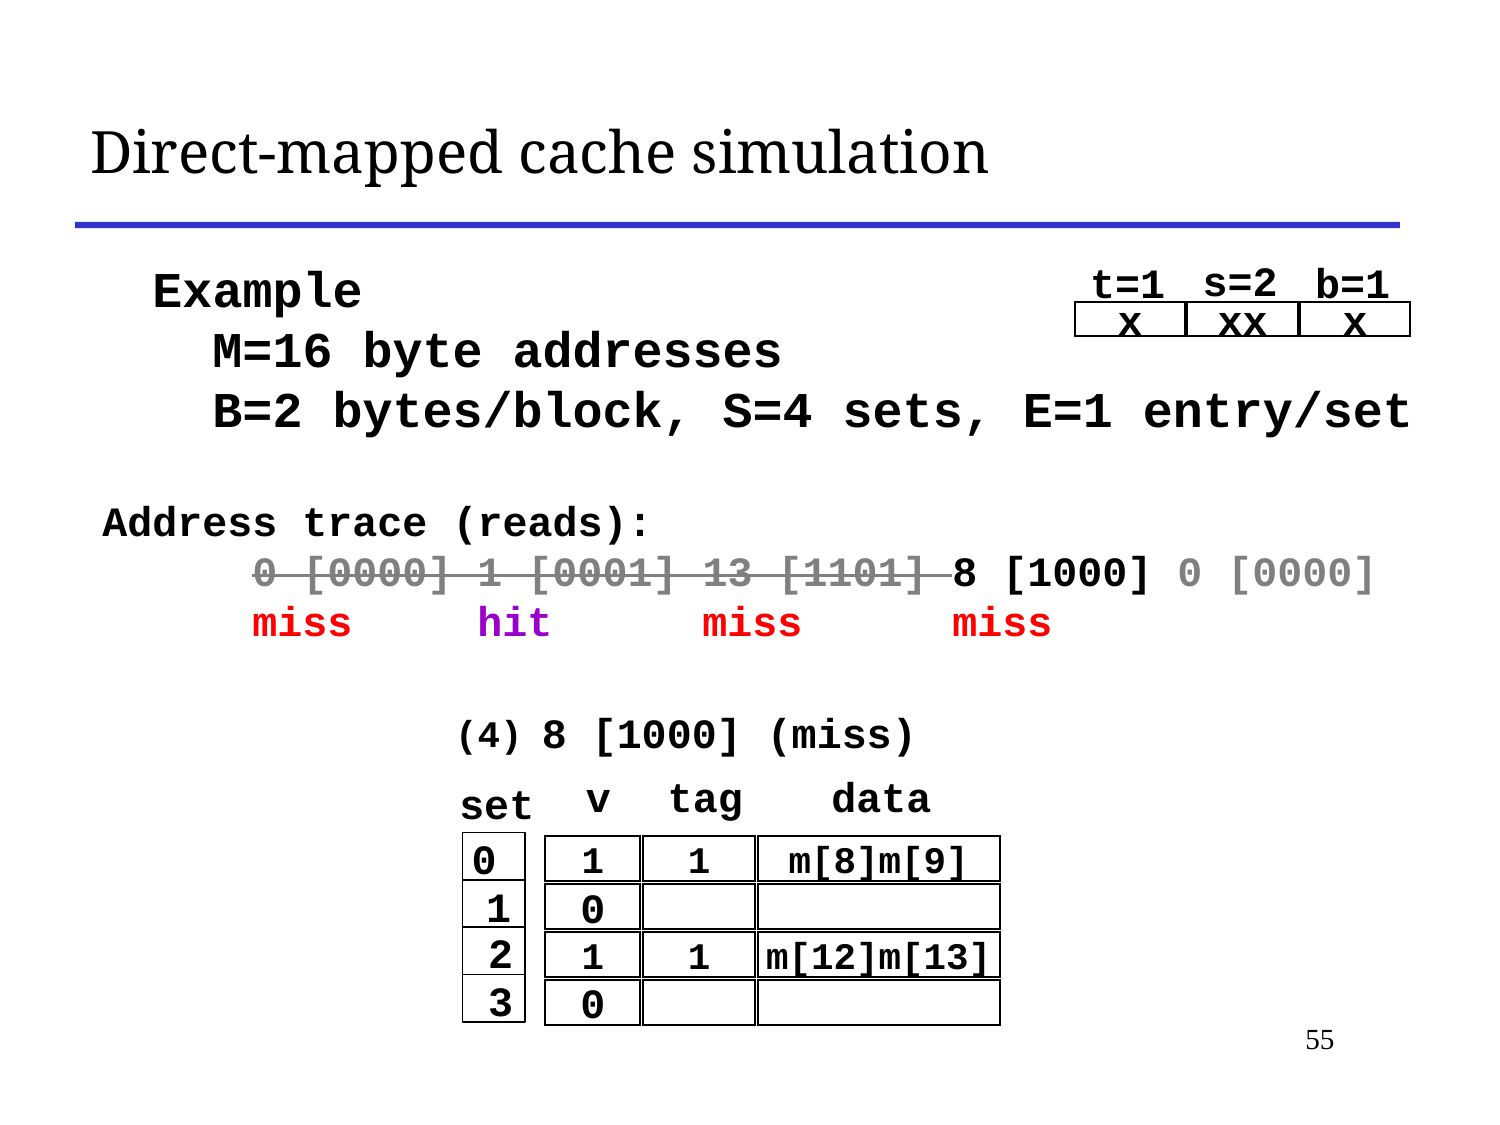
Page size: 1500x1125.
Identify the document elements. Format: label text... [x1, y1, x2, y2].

text_box Address trace (reads): 0 [0000] 1 [0001] 13 [1101] 8 [1000] 0 [0000] miss hit miss miss [87, 487, 1450, 653]
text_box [443, 770, 551, 1033]
slide_number 55 [1137, 1012, 1351, 1088]
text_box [1074, 247, 1411, 336]
list Example M=16 byte addresses B=2 bytes/block, S=4 sets, E=1 entry/set [137, 249, 1438, 450]
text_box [439, 699, 1001, 1026]
title Direct-mapped cache simulation [75, 75, 1400, 225]
